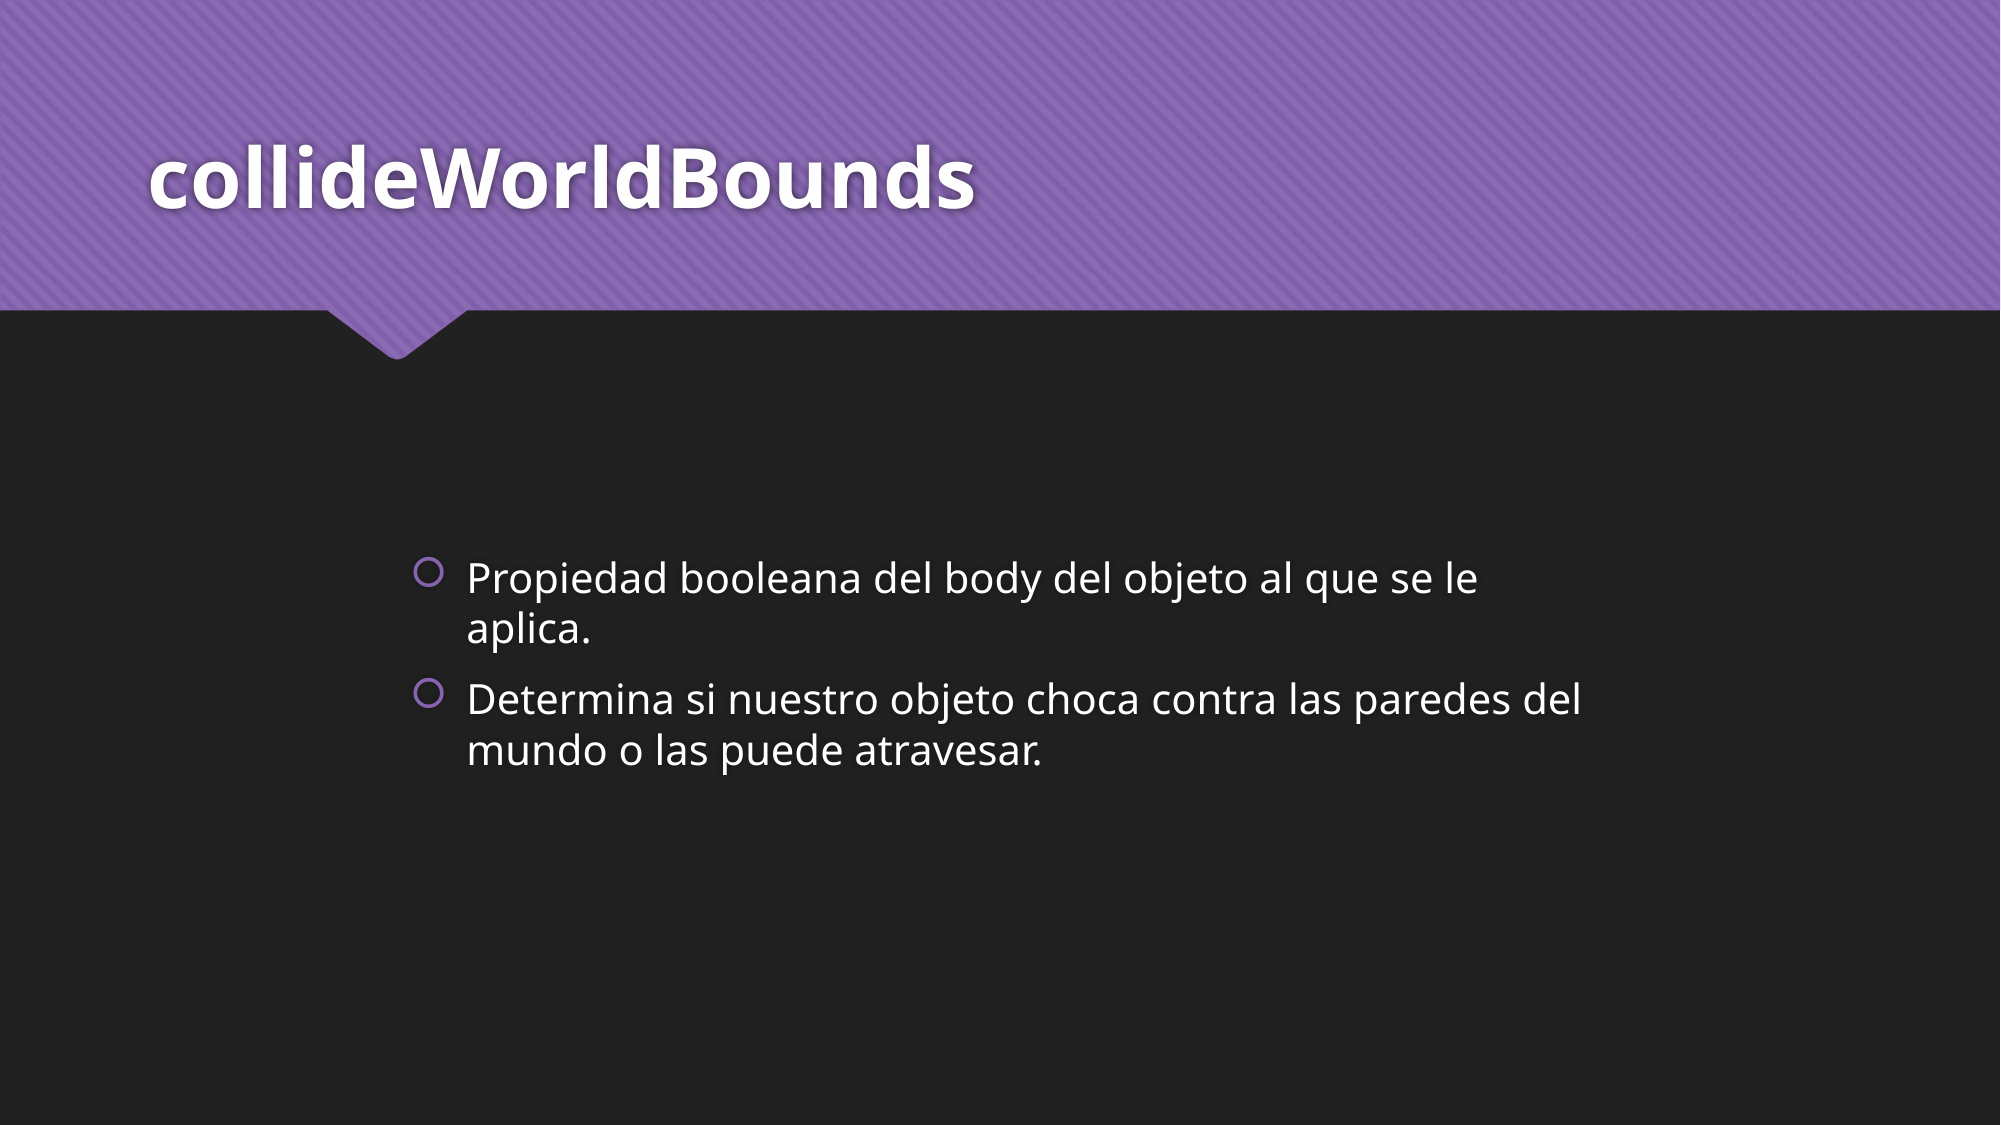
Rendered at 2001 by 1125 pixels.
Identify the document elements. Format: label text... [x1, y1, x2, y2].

title collideWorldBounds [132, 73, 1868, 233]
list Propiedad booleana del body del objeto al que se le aplica. Determina si nuestro objeto choca contra las paredes del mundo o las puede atravesar. [395, 364, 1605, 962]
